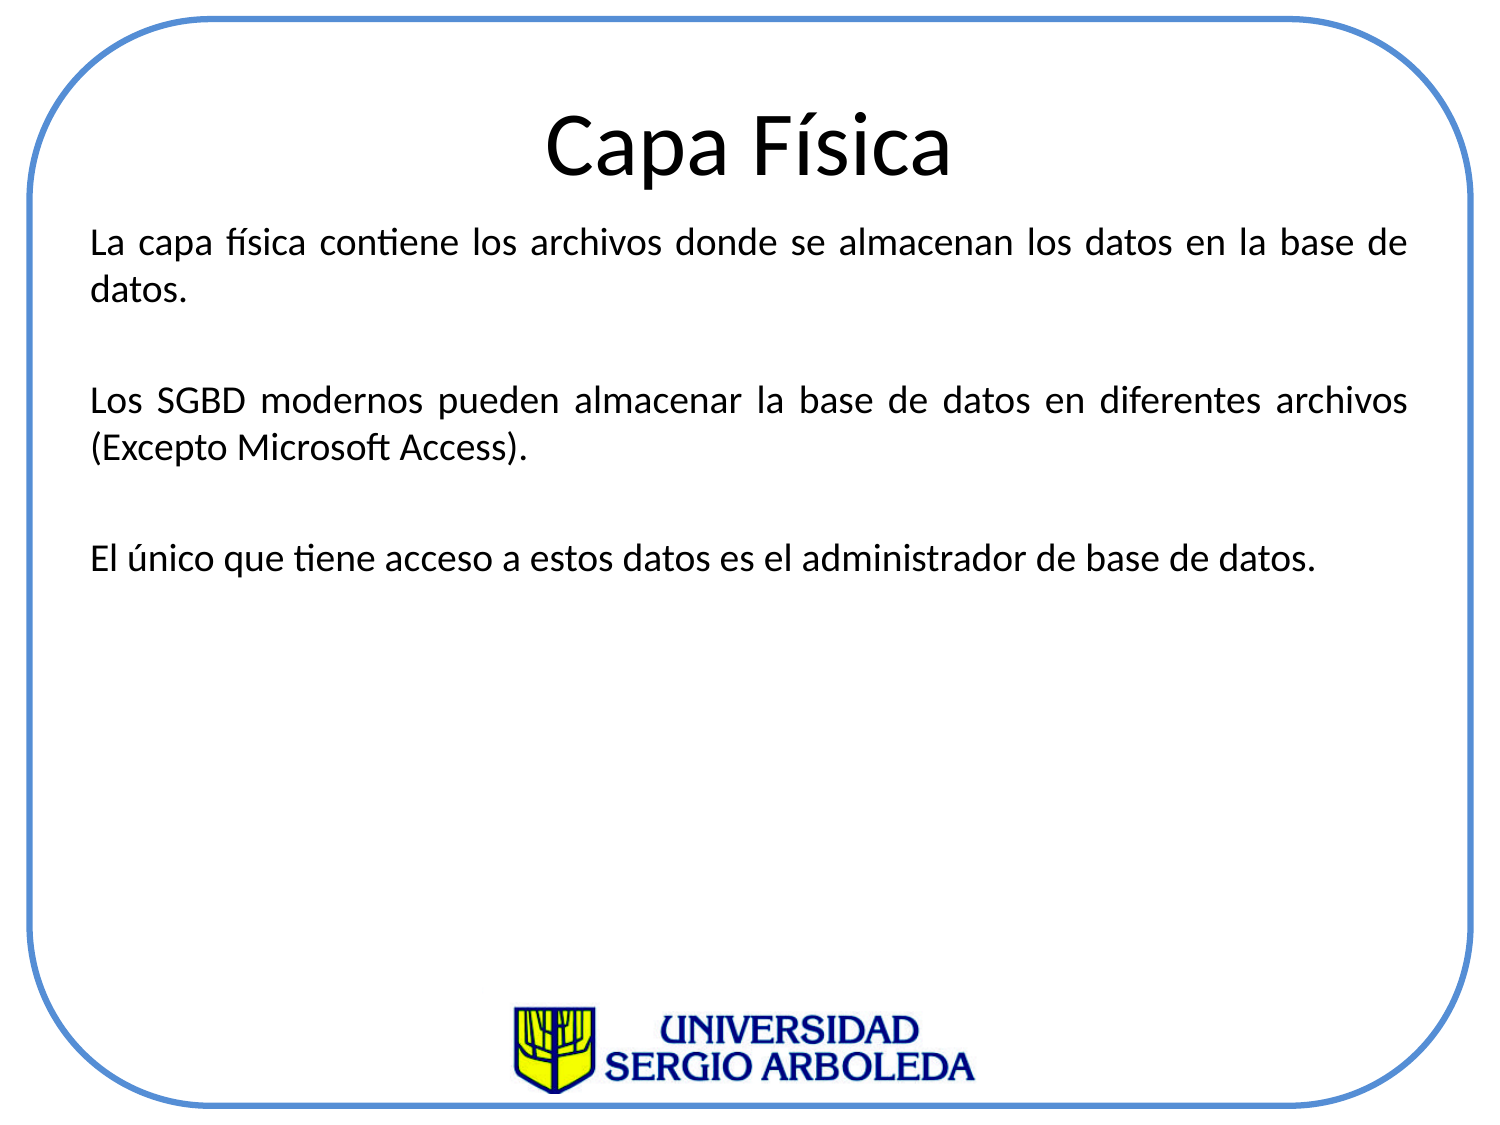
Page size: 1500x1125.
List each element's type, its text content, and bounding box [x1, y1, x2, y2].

text_box [27, 76, 1473, 1108]
text_box [113, 16, 1387, 45]
picture [481, 987, 1018, 1095]
list La capa física contiene los archivos donde se almacenan los datos en la base de datos. Los SGBD modernos pueden almacenar la base de datos en diferentes archivos (Excepto Microsoft Access). El único que tiene acceso a estos datos es el administrador de base de datos. [75, 208, 1425, 988]
title Capa Física [75, 45, 1425, 208]
